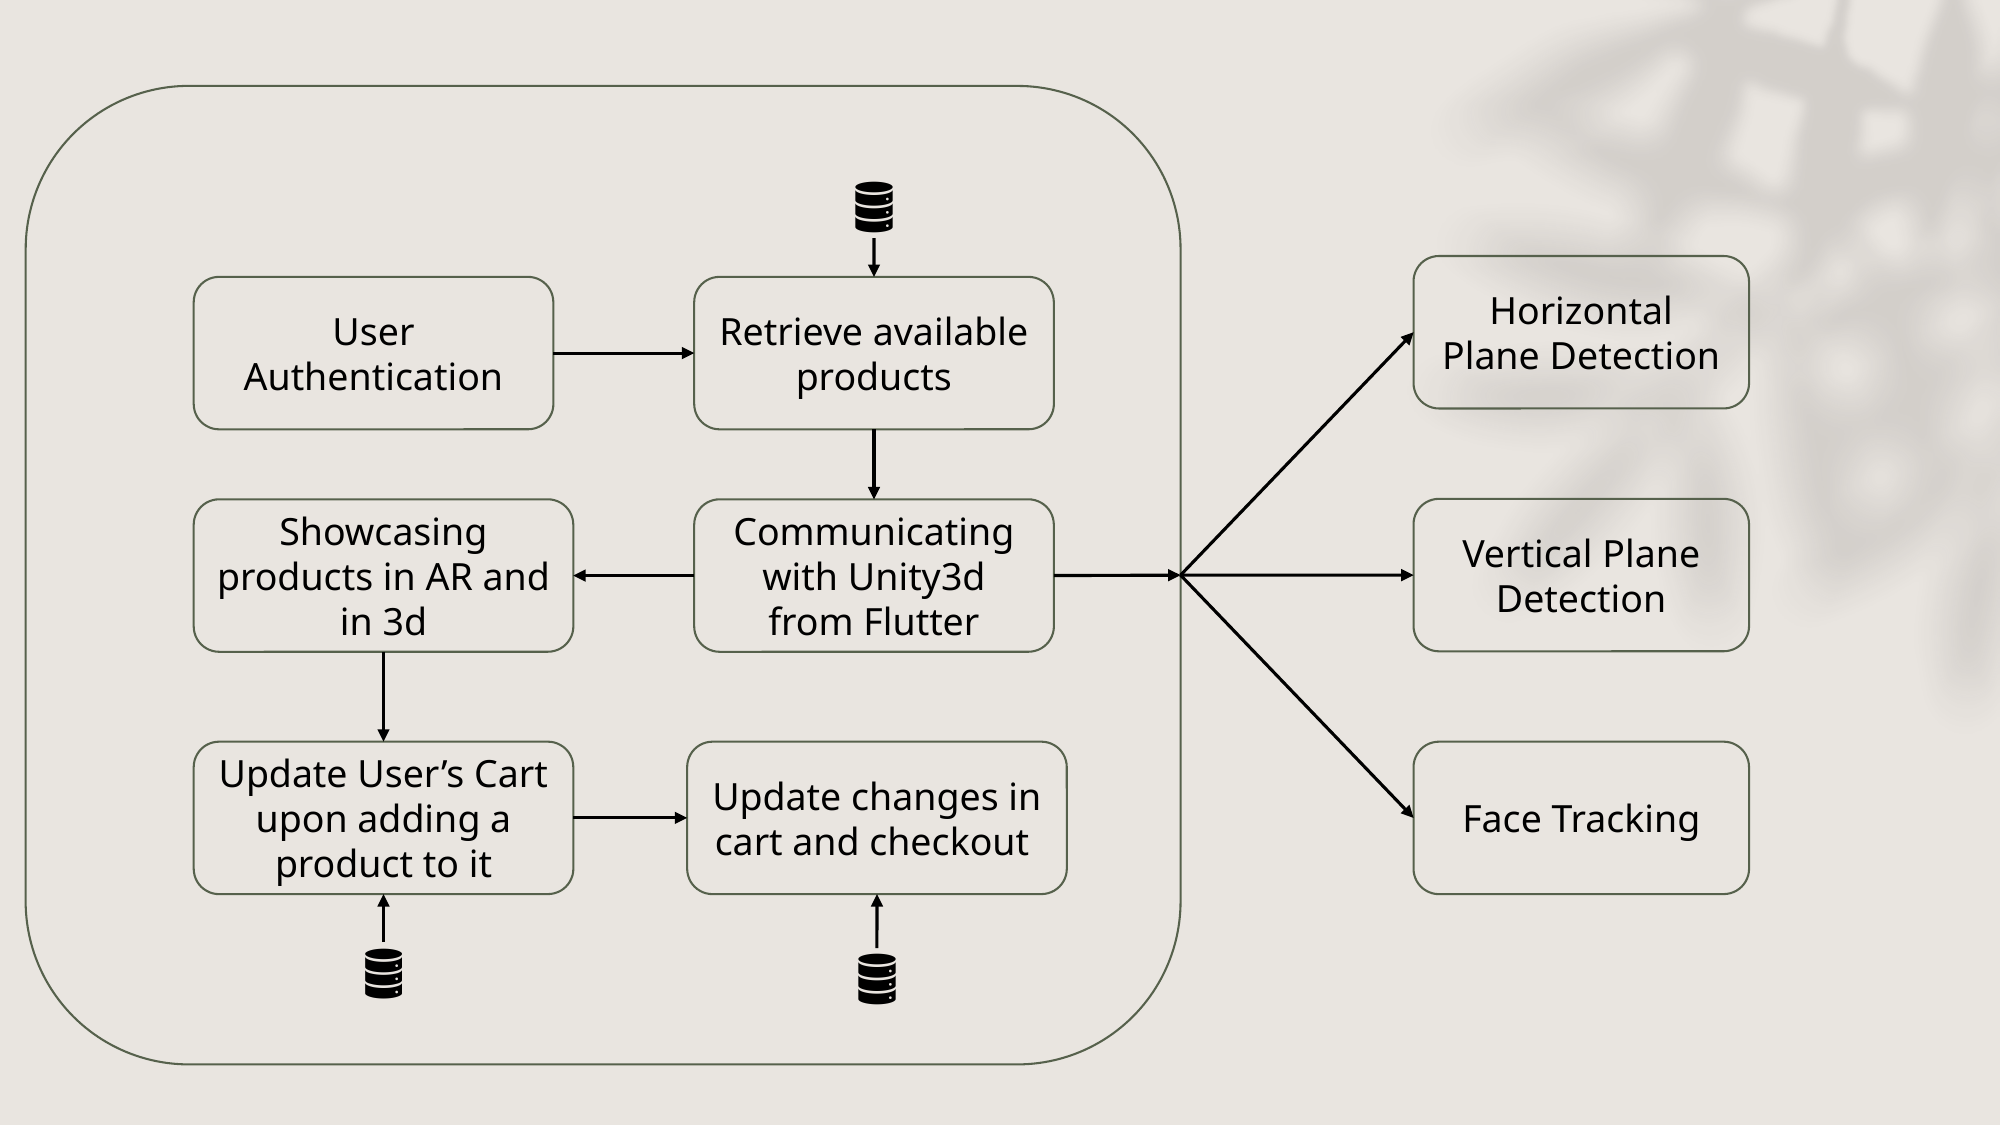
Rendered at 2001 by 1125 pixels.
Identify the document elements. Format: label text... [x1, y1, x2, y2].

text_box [1180, 332, 1414, 575]
text_box Horizontal Plane Detection [1412, 254, 1751, 410]
picture [352, 942, 415, 1005]
text_box Vertical Plane Detection [1414, 497, 1751, 653]
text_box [1180, 575, 1414, 818]
picture [845, 947, 909, 1011]
text_box Face Tracking [1412, 740, 1751, 896]
text_box [24, 84, 1182, 1066]
picture [842, 175, 906, 239]
